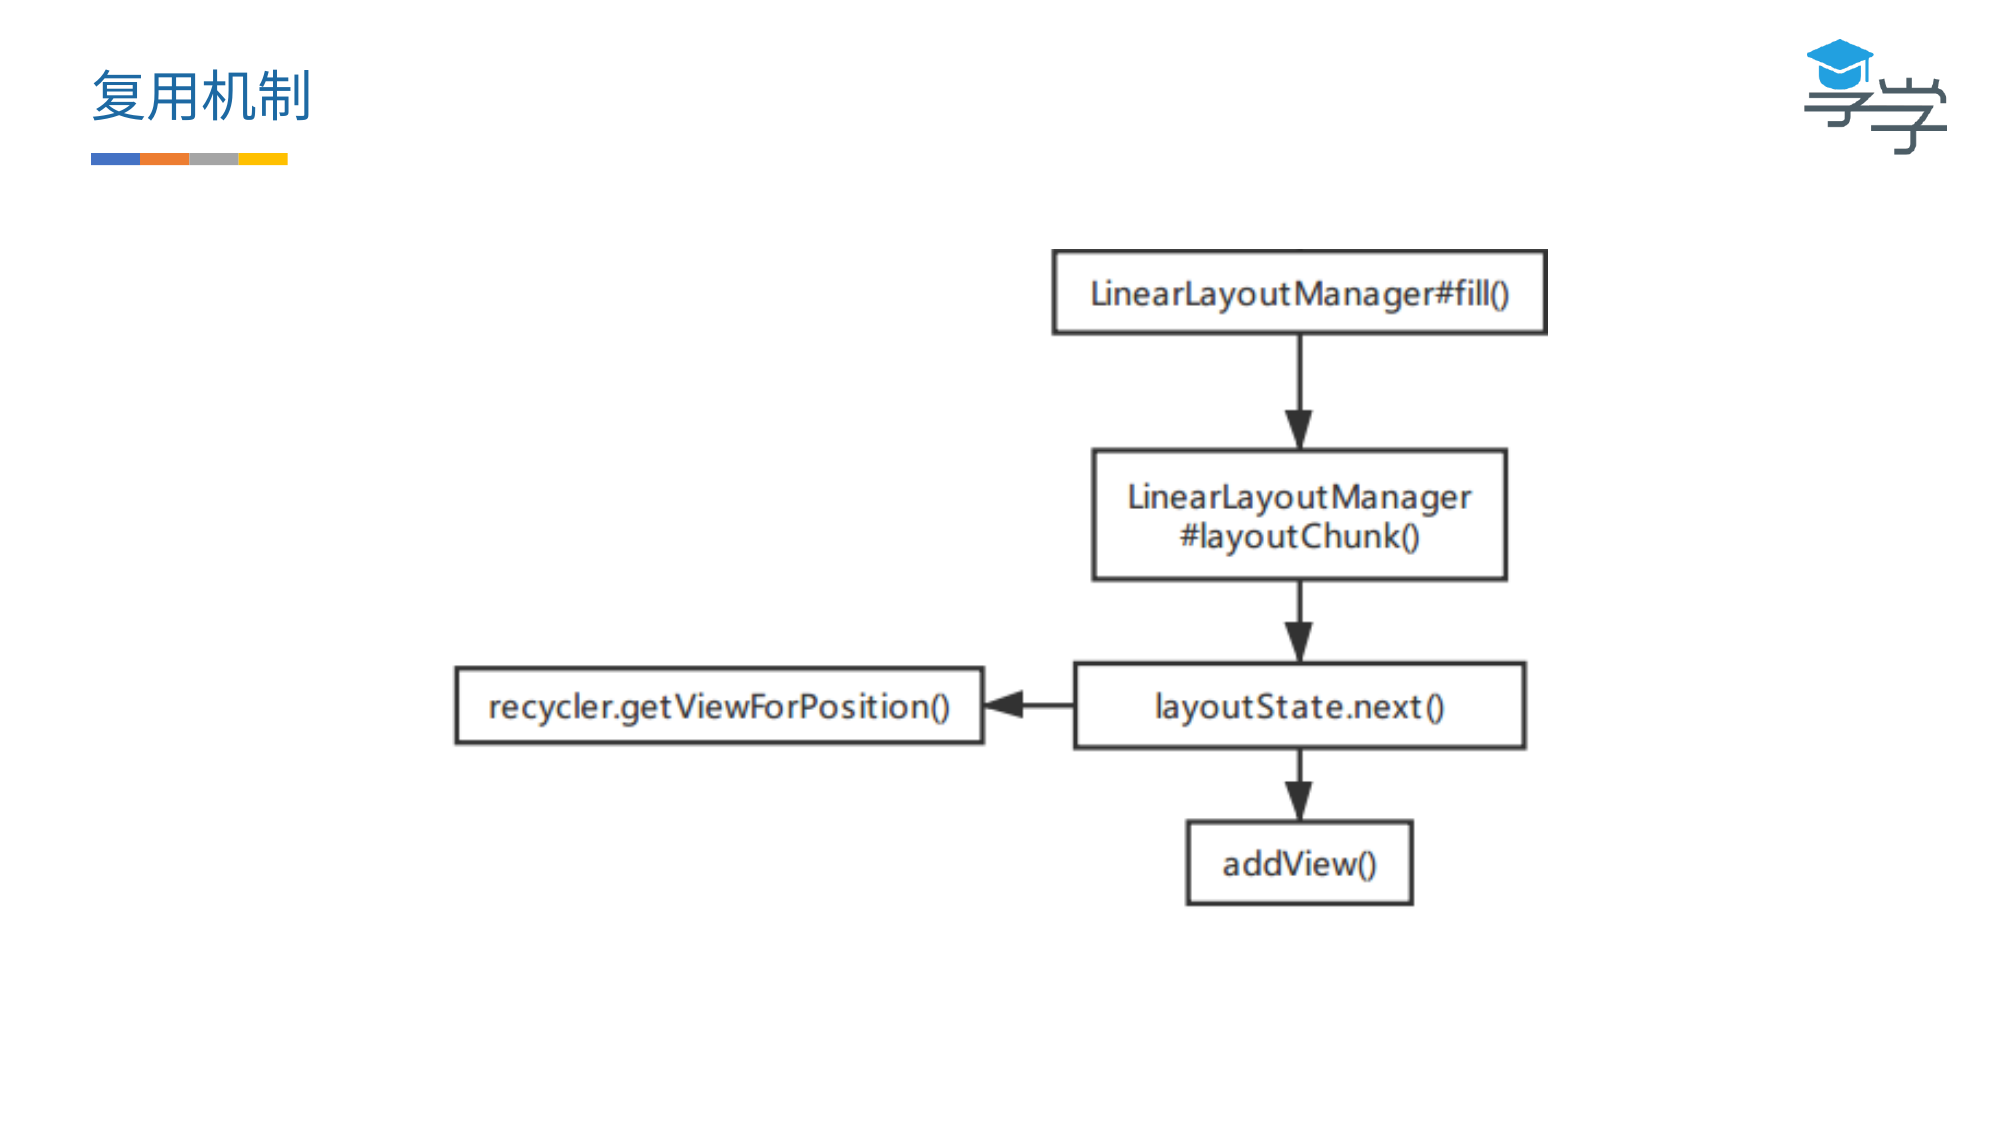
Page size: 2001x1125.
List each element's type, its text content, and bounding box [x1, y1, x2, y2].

picture [1799, 20, 1952, 173]
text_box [90, 152, 288, 166]
text_box 复用机制 [91, 60, 699, 128]
picture [451, 249, 1548, 911]
